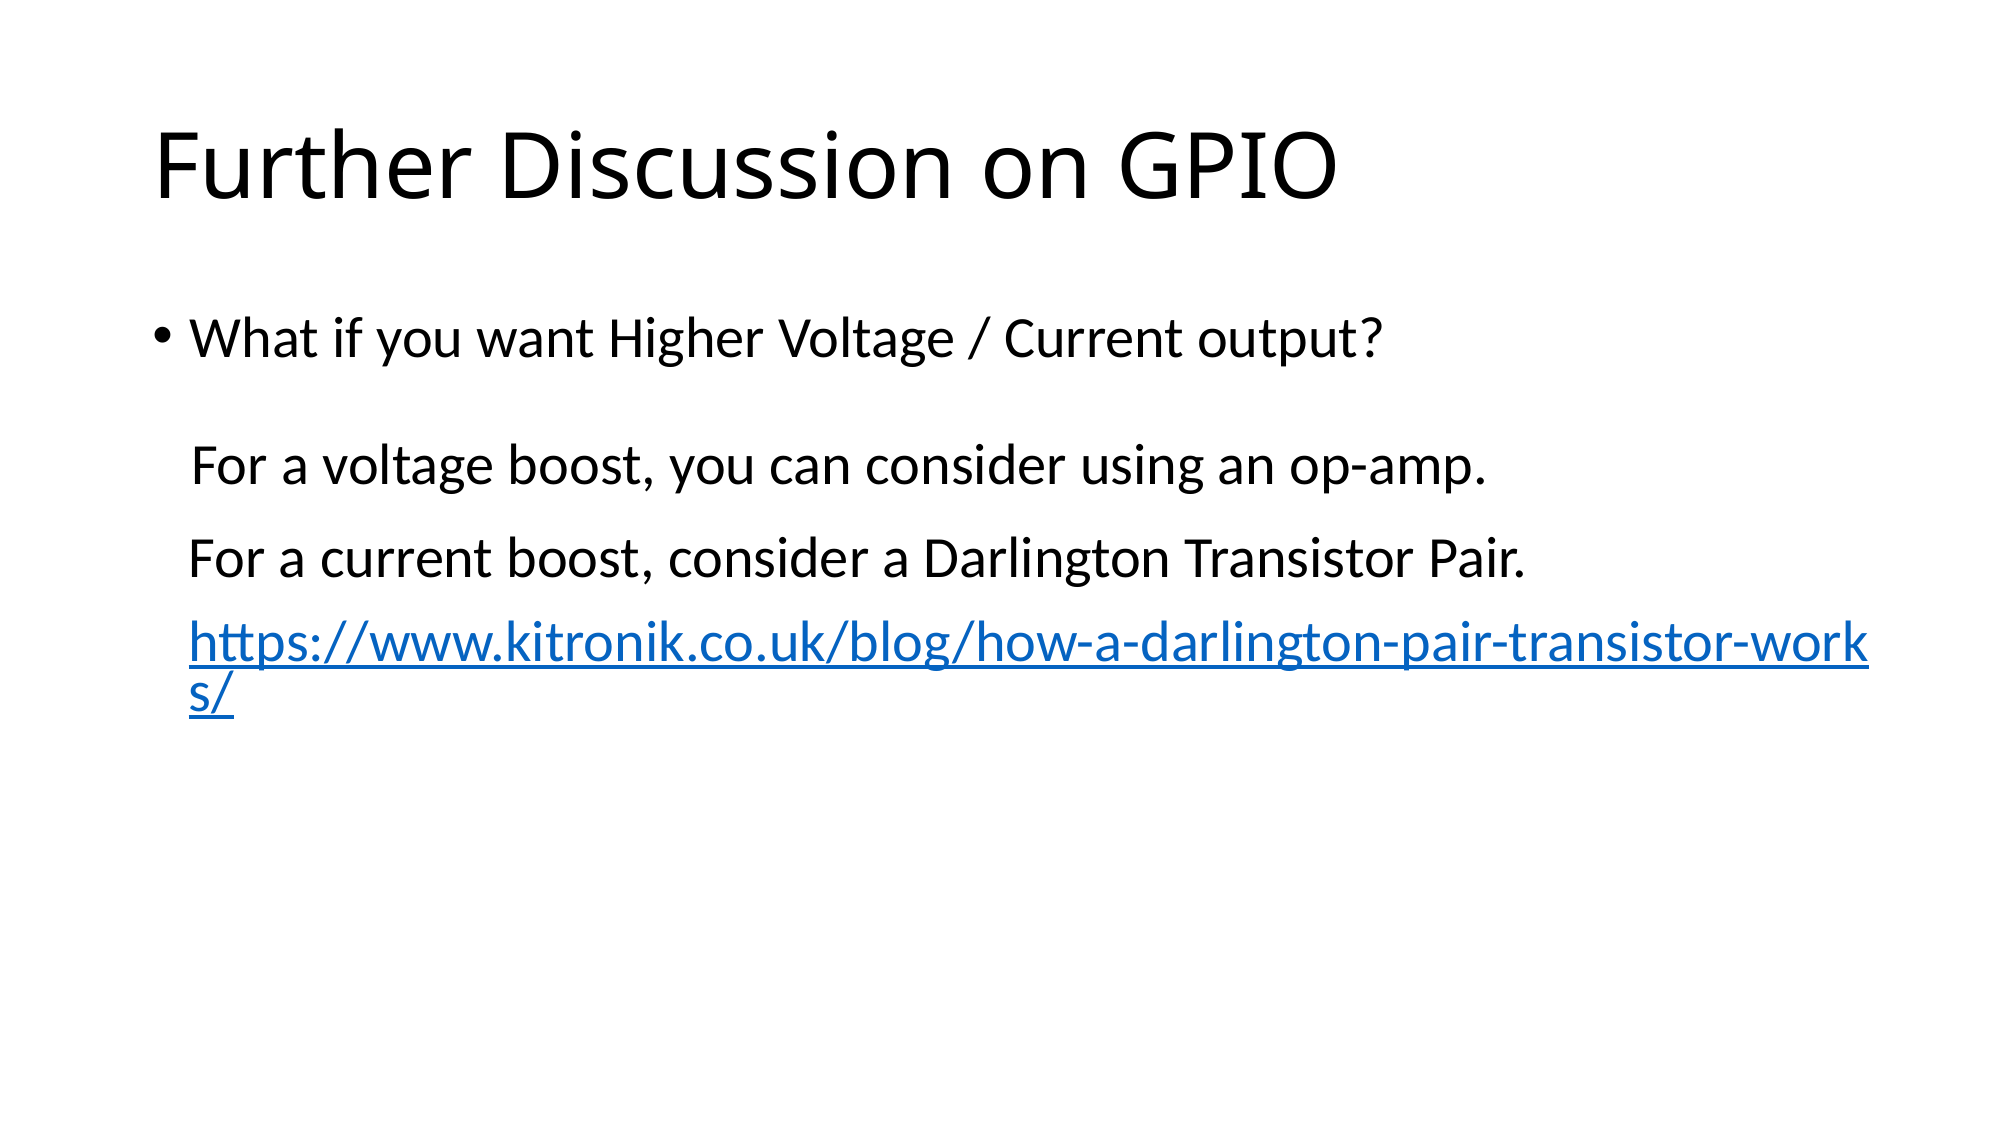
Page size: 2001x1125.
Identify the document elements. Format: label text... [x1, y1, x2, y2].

list What if you want Higher Voltage / Current output? [137, 299, 1863, 387]
text_box For a voltage boost, you can consider using an op-amp. [176, 426, 1902, 514]
text_box For a current boost, consider a Darlington Transistor Pair. https://www.kitronik.co.uk/blog/how-a-darlington-pair-transistor-works/ [173, 519, 1899, 748]
title Further Discussion on GPIO [137, 59, 1863, 278]
